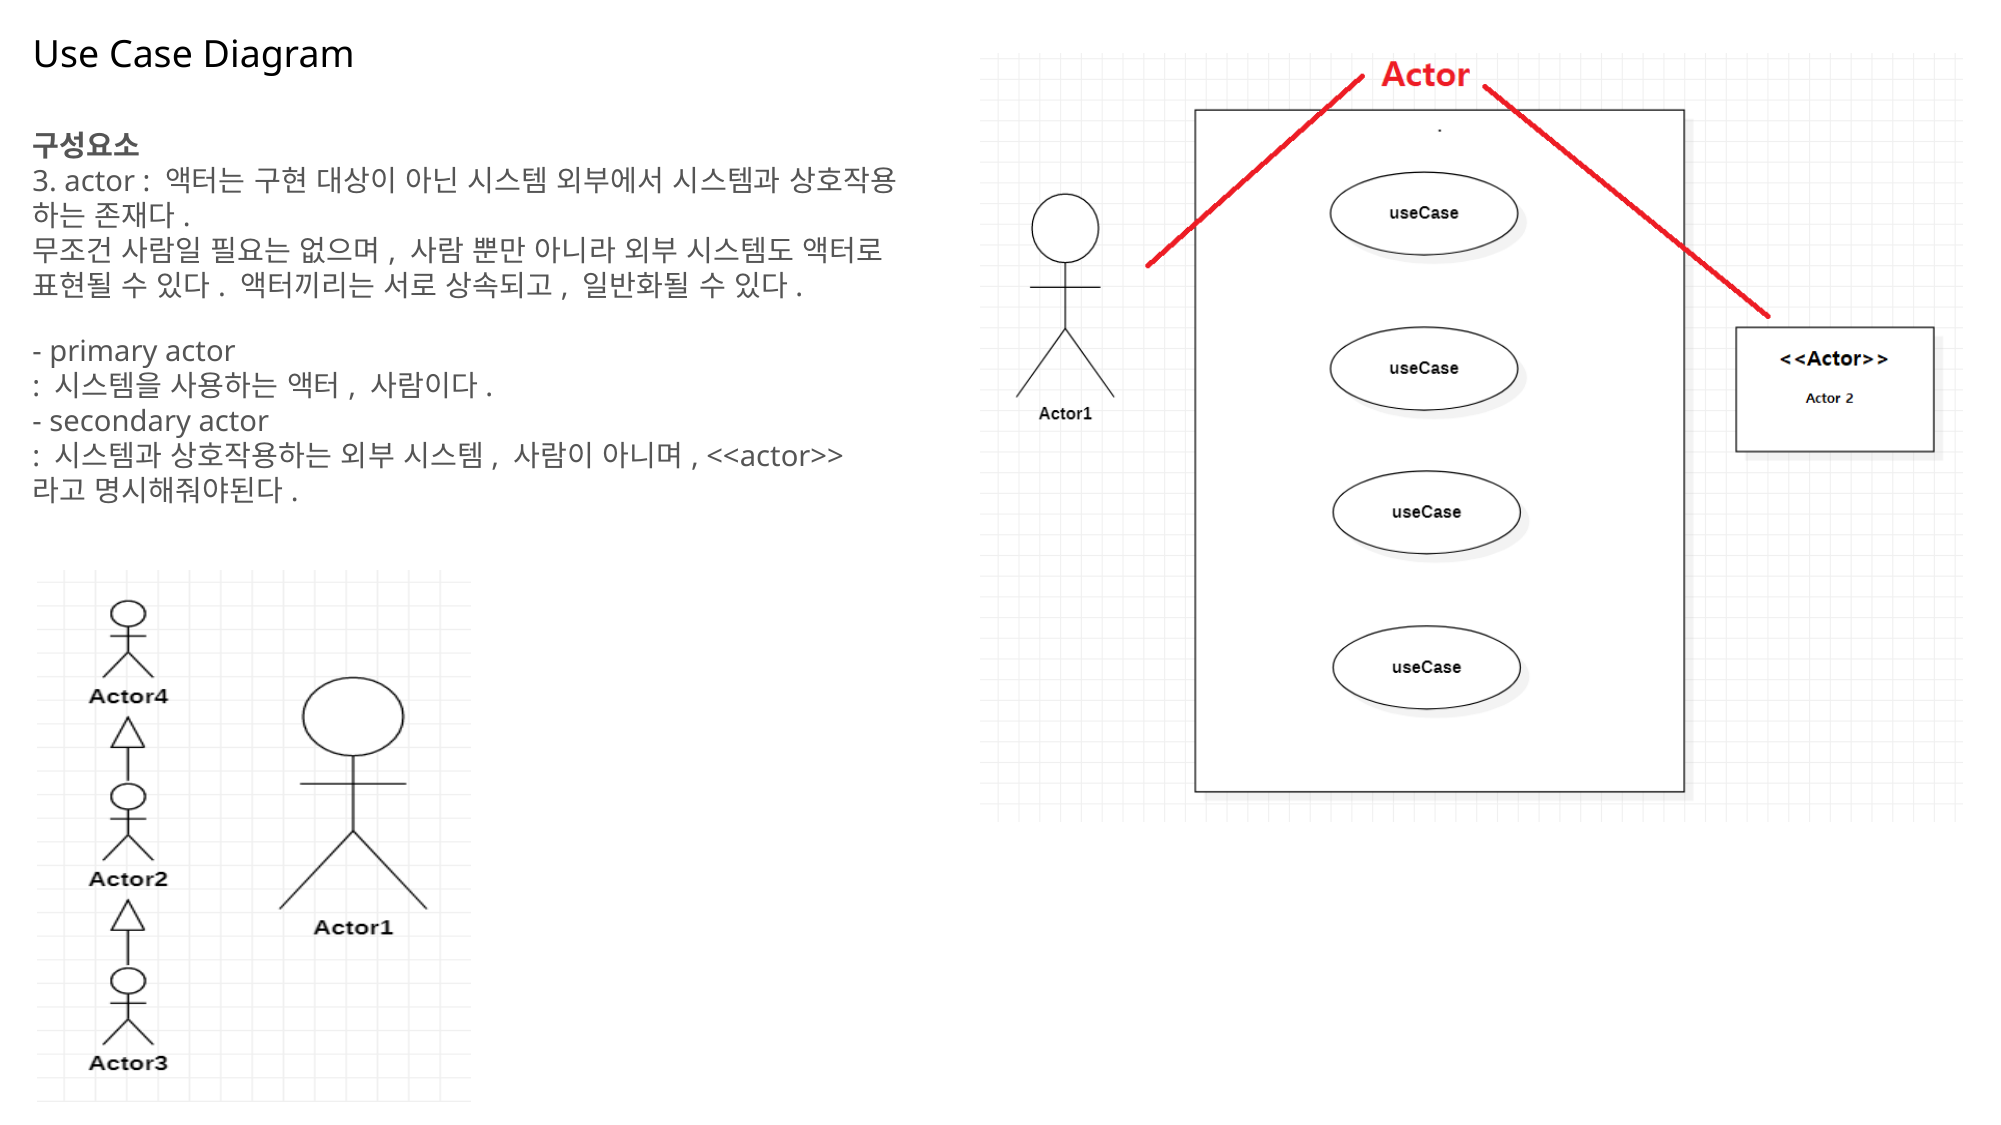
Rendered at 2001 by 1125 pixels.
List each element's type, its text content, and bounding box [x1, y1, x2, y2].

picture [37, 570, 471, 1102]
text_box Use Case Diagram [17, 23, 565, 83]
text_box 구성요소 3. actor : 액터는 구현 대상이 아닌 시스템 외부에서 시스템과 상호작용 하는 존재다. 무조건 사람일 필요는 없으며, 사람 뿐만 아니라 외부 시스템도 액터로 표현될 수 있다. 액터끼리는 서로 상속되고, 일반화될 수 있다. - primary actor : 시스템을 사용하는 액터, 사람이다. - secondary actor : 시스템과 상호작용하는 외부 시스템, 사람이 아니며, <<actor>>라고 명시해줘야된다. [17, 120, 915, 515]
picture [980, 53, 1963, 822]
